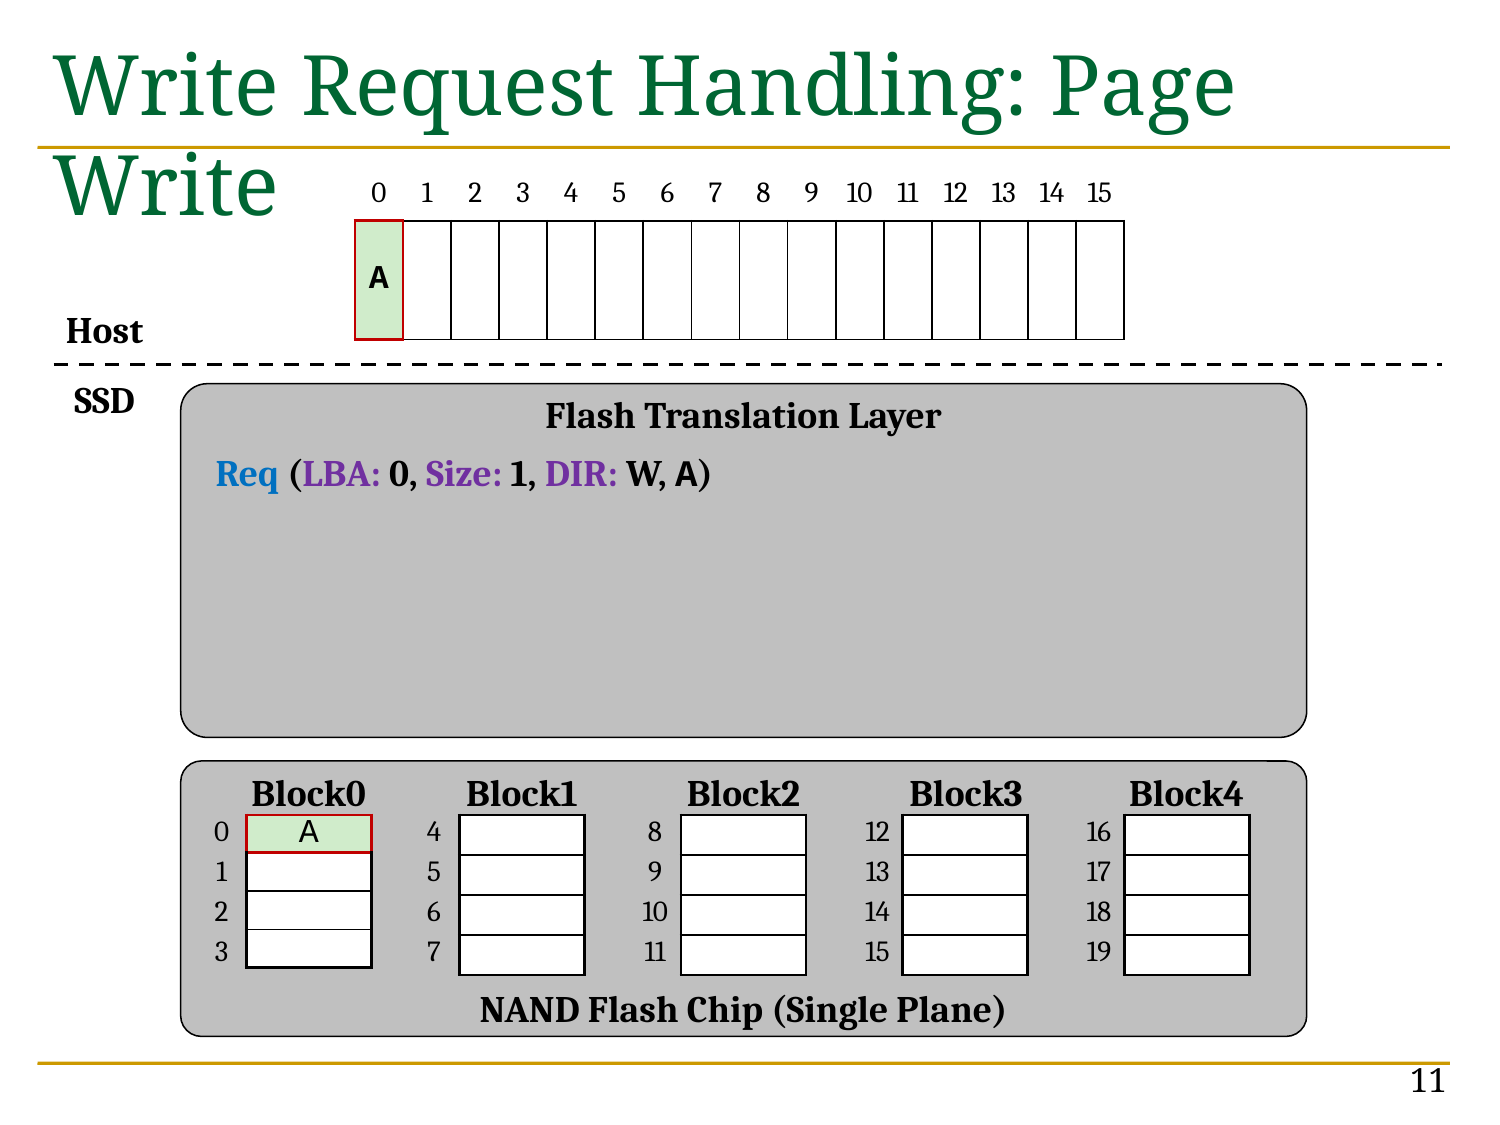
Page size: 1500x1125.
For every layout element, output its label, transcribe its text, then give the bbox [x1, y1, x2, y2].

table_cell 5 [410, 855, 458, 895]
slide_number 11 [1111, 1036, 1462, 1112]
table_cell 9 [631, 855, 679, 895]
table_cell 15 [853, 935, 902, 975]
text_box Req (LBA: 0, Size: 1, DIR: W, A) [188, 442, 740, 502]
table_header 15 [1076, 165, 1124, 220]
table_cell [452, 222, 498, 339]
text_box NAND Flash Chip (Single Plane) [180, 760, 1307, 1037]
table_cell A [356, 222, 402, 338]
table_cell [548, 222, 594, 339]
table_cell [644, 222, 691, 339]
table_cell [461, 856, 583, 894]
table_cell [740, 222, 787, 339]
table_cell [1126, 936, 1248, 974]
table_cell [596, 222, 642, 339]
table_cell [692, 222, 739, 339]
table_cell 11 [631, 935, 679, 975]
table_header A [248, 822, 370, 851]
table_cell 7 [410, 935, 458, 975]
table_header [682, 822, 805, 854]
table_cell 17 [1075, 855, 1123, 895]
text_box Block1 [451, 761, 593, 822]
title Write Request Handling: Page Write [37, 24, 1450, 200]
table_header 11 [884, 165, 932, 220]
table_header 3 [499, 165, 547, 220]
table_cell [788, 222, 835, 339]
table_cell 14 [853, 895, 902, 935]
table_cell [248, 930, 370, 966]
text_box Host [51, 298, 159, 358]
table_cell [933, 222, 979, 339]
table_header [1126, 822, 1248, 854]
table_header 16 [1075, 815, 1123, 855]
table_header 12 [932, 165, 980, 220]
table_header 12 [853, 815, 902, 855]
table_cell [682, 856, 805, 894]
table_cell [248, 854, 370, 890]
table_cell [1126, 896, 1248, 934]
table_header 10 [836, 165, 884, 220]
table_header 4 [410, 815, 458, 855]
table_cell [500, 222, 546, 339]
table_cell 19 [1075, 935, 1123, 975]
table_cell [837, 222, 883, 339]
table_header 0 [355, 165, 403, 219]
table_header 14 [1028, 165, 1076, 220]
table_header 0 [197, 815, 246, 855]
table_cell [248, 892, 370, 929]
table_header 4 [547, 165, 595, 220]
table_cell [682, 896, 805, 934]
table_header 6 [643, 165, 691, 220]
table_cell 13 [853, 855, 902, 895]
table_cell 18 [1075, 895, 1123, 935]
table_cell [904, 856, 1026, 894]
table_header 8 [631, 815, 679, 855]
table_header 9 [788, 165, 836, 220]
table_cell [1126, 856, 1248, 894]
table_header 8 [739, 165, 788, 220]
text_box SSD [59, 373, 150, 428]
text_box Block4 [1114, 761, 1260, 822]
table_cell 2 [197, 895, 246, 935]
table_cell [461, 896, 583, 934]
table_header 13 [980, 165, 1028, 220]
table_cell 10 [631, 895, 679, 935]
table_cell [461, 936, 583, 974]
text_box Block3 [894, 761, 1038, 822]
table_cell [904, 936, 1026, 974]
table_header [461, 822, 583, 854]
table_header [904, 822, 1026, 854]
table_cell [1029, 222, 1075, 339]
table_header 7 [691, 165, 739, 220]
table_cell 1 [197, 855, 246, 895]
text_box Block0 [236, 761, 381, 822]
text_box Block2 [672, 761, 816, 822]
table_header 5 [595, 165, 643, 220]
table_cell [885, 222, 931, 339]
table_cell [981, 222, 1027, 339]
table_header 1 [403, 165, 451, 220]
table_header 2 [451, 165, 499, 220]
text_box Flash Translation Layer [180, 383, 1307, 738]
table_cell [1077, 222, 1123, 339]
table_cell 3 [197, 935, 246, 975]
table_cell [904, 896, 1026, 934]
table_cell [404, 222, 450, 339]
table_cell [682, 936, 805, 974]
table_cell 6 [410, 895, 458, 935]
